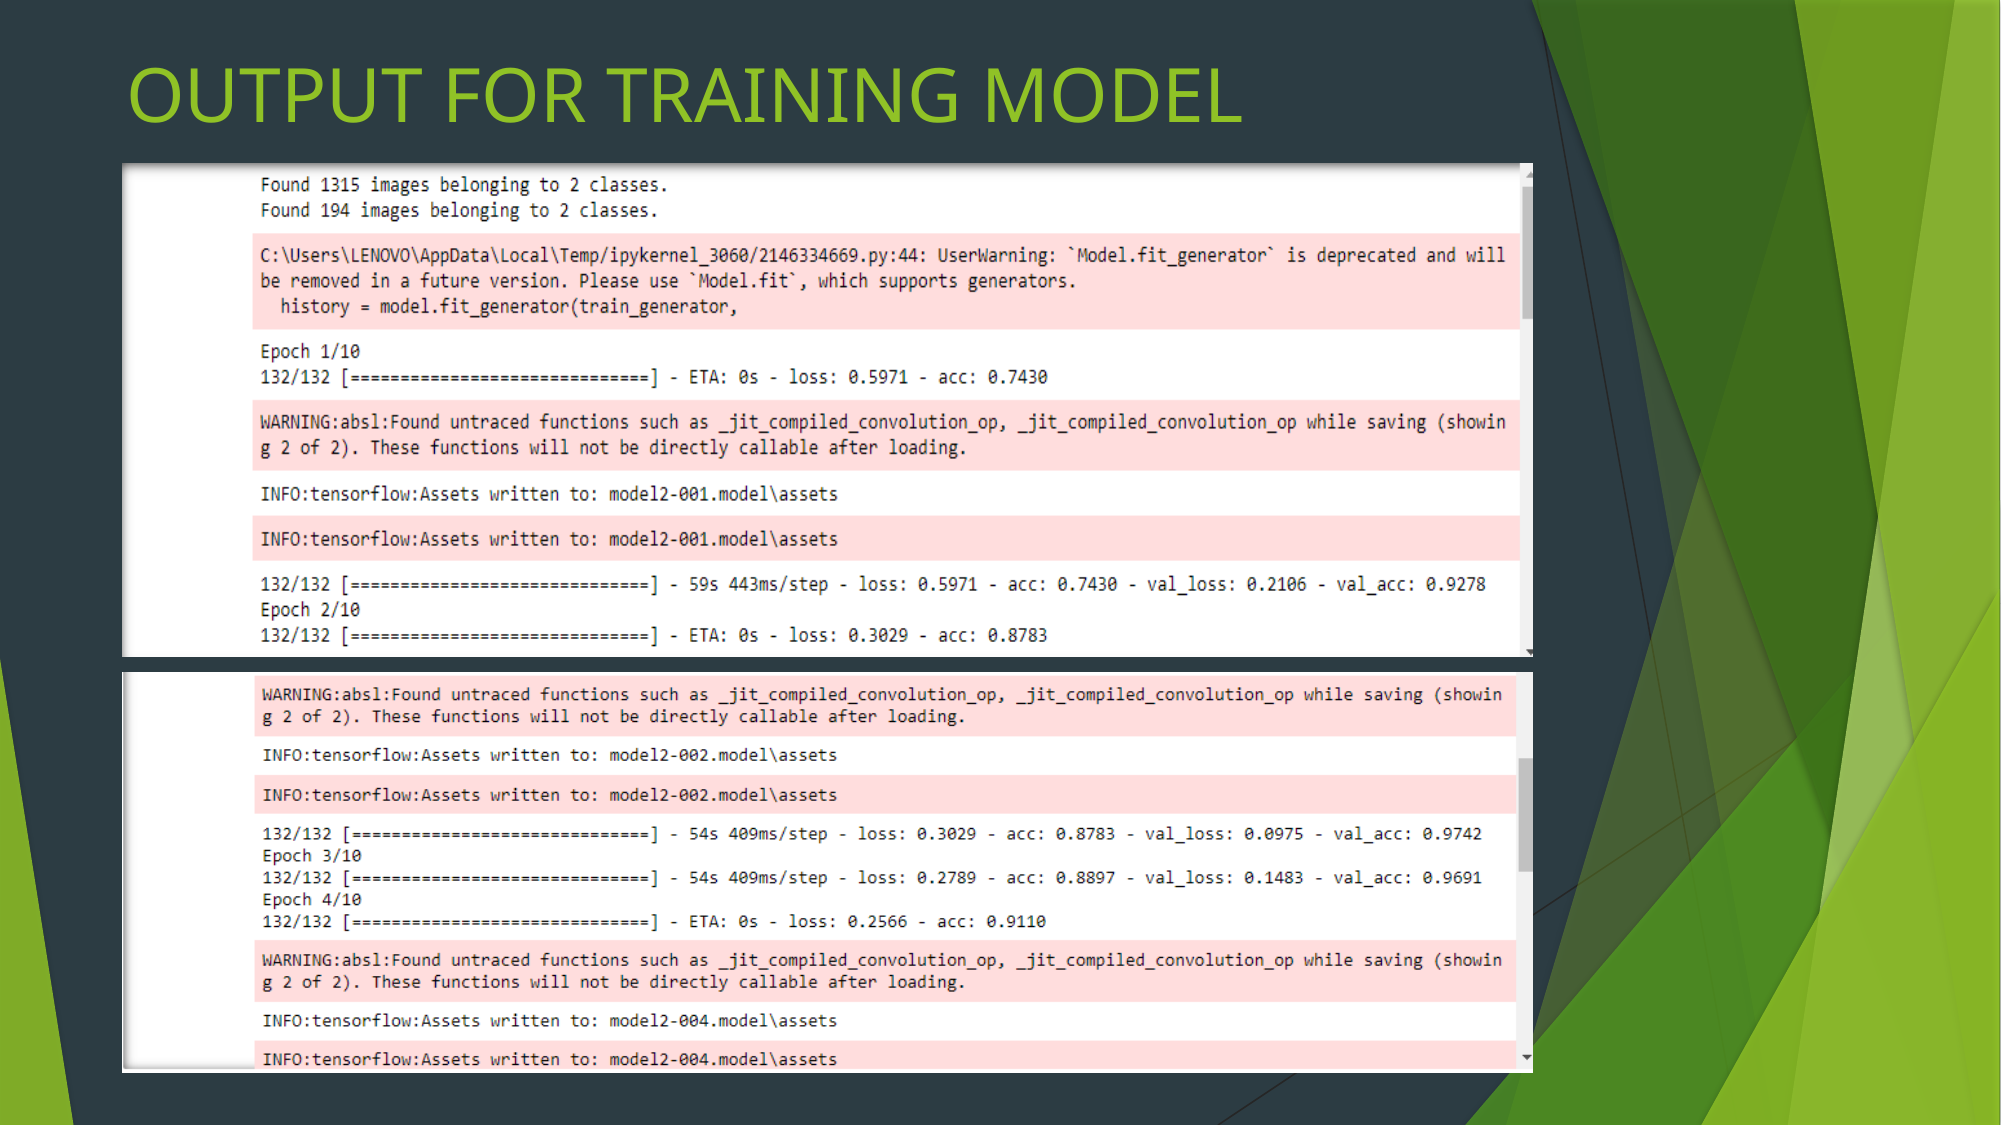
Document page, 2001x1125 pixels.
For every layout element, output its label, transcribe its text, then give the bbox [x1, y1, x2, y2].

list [121, 163, 1533, 657]
picture [121, 671, 1533, 1074]
title OUTPUT FOR TRAINING MODEL [111, 40, 1522, 257]
